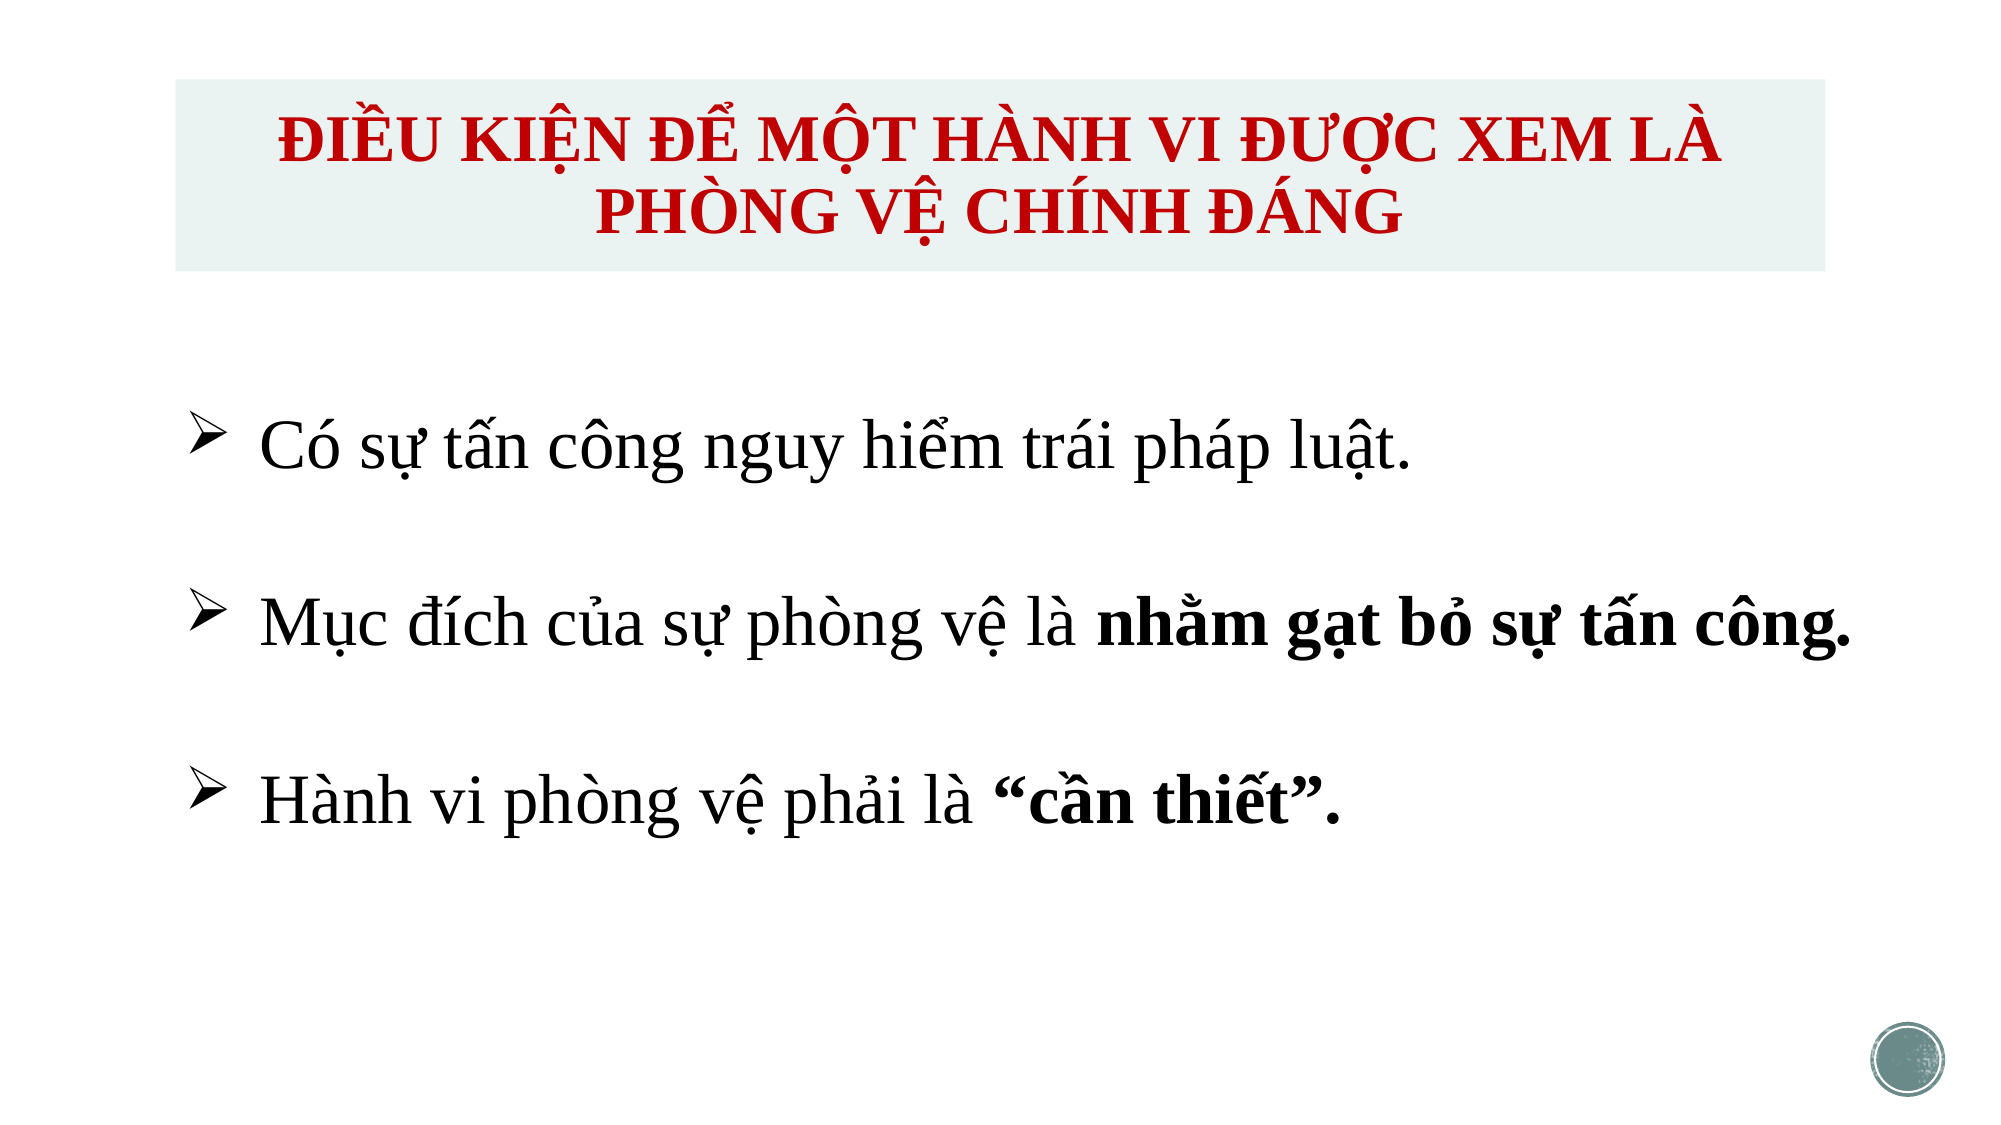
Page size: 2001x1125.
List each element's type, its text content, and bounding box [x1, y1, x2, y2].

title ĐIỀU KIỆN ĐỂ MỘT HÀNH VI ĐƯỢC XEM LÀ PHÒNG VỆ CHÍNH ĐÁNG [175, 79, 1826, 272]
list Có sự tấn công nguy hiểm trái pháp luật. Mục đích của sự phòng vệ là nhằm gạt bỏ sự tấn công. Hành vi phòng vệ phải là “cần thiết”. [94, 348, 1892, 1013]
